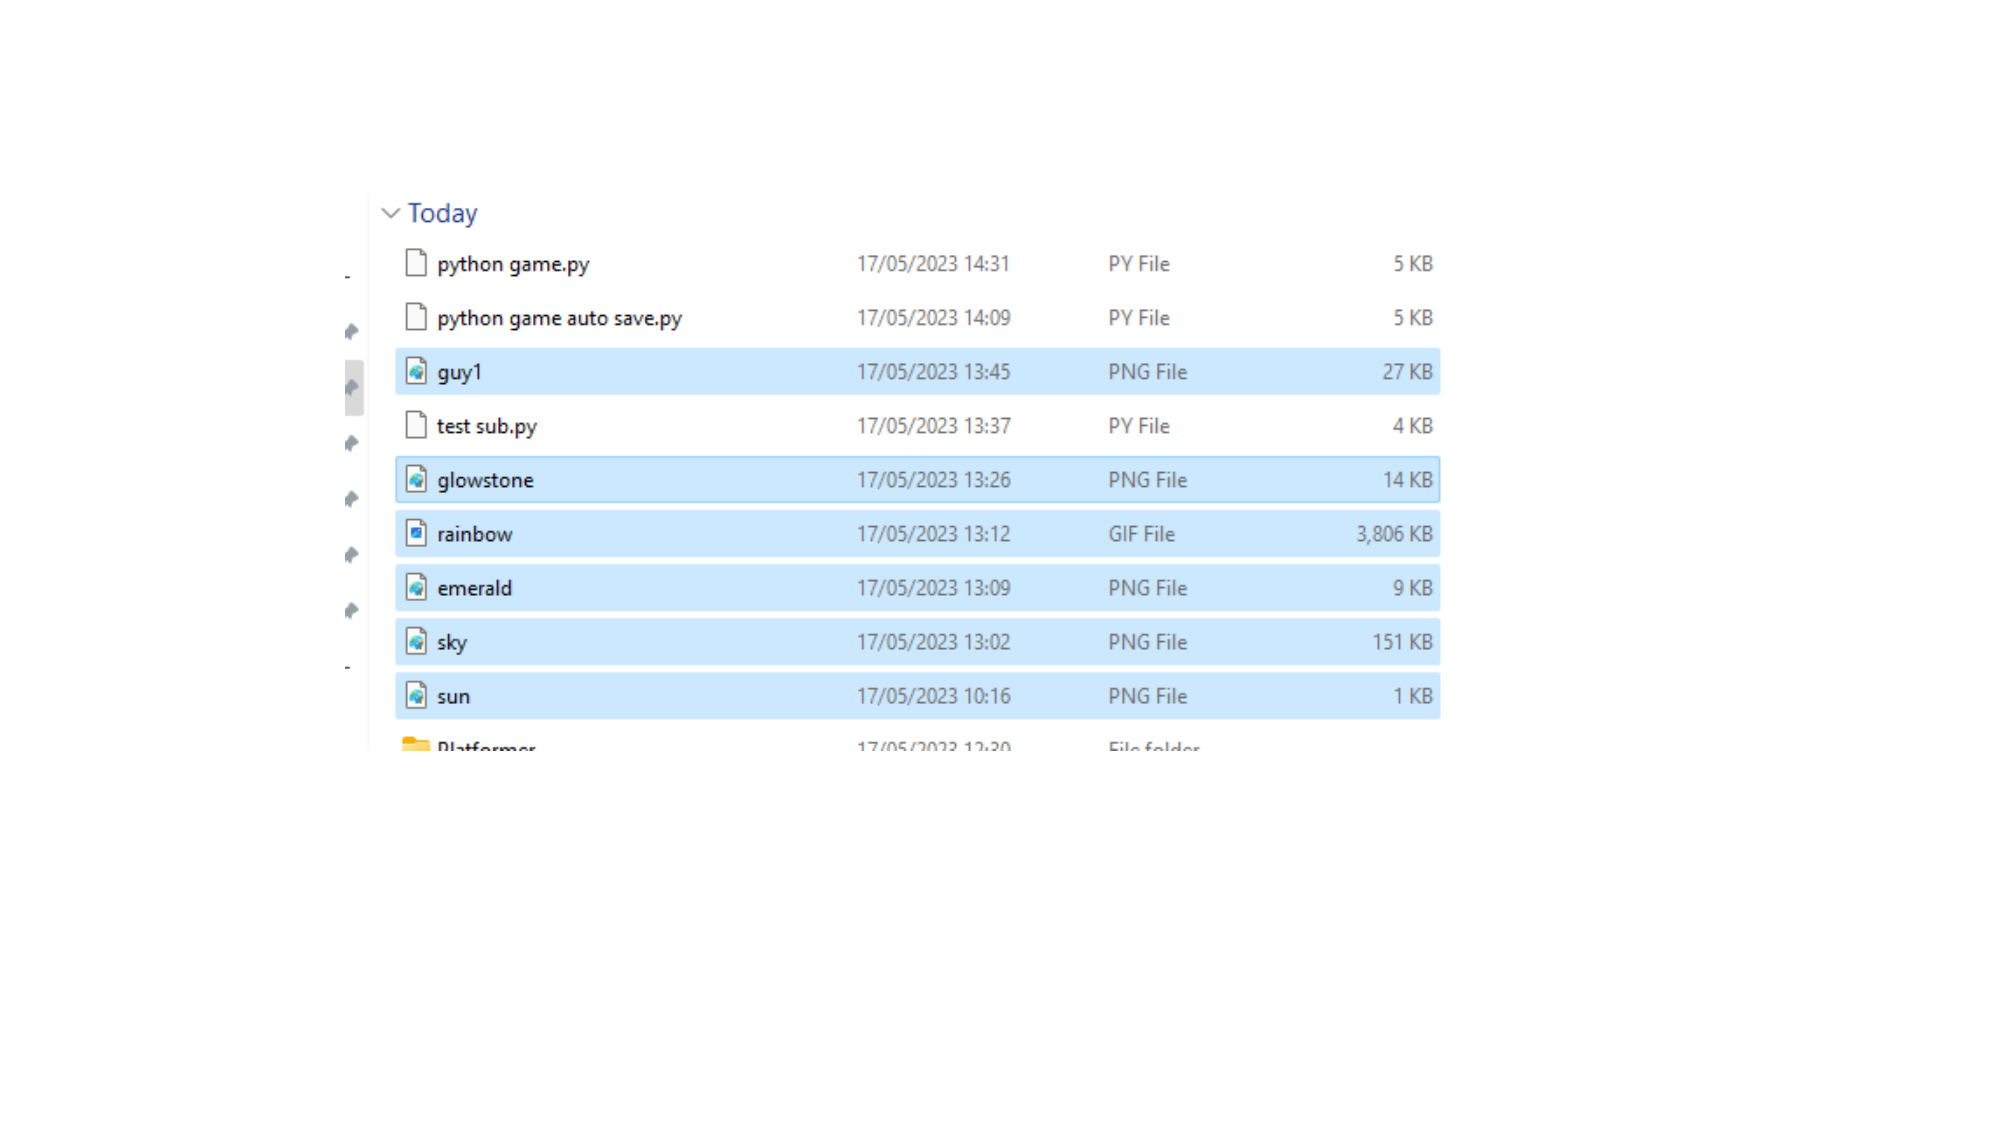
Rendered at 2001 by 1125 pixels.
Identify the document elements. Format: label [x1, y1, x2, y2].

picture [345, 193, 1530, 751]
